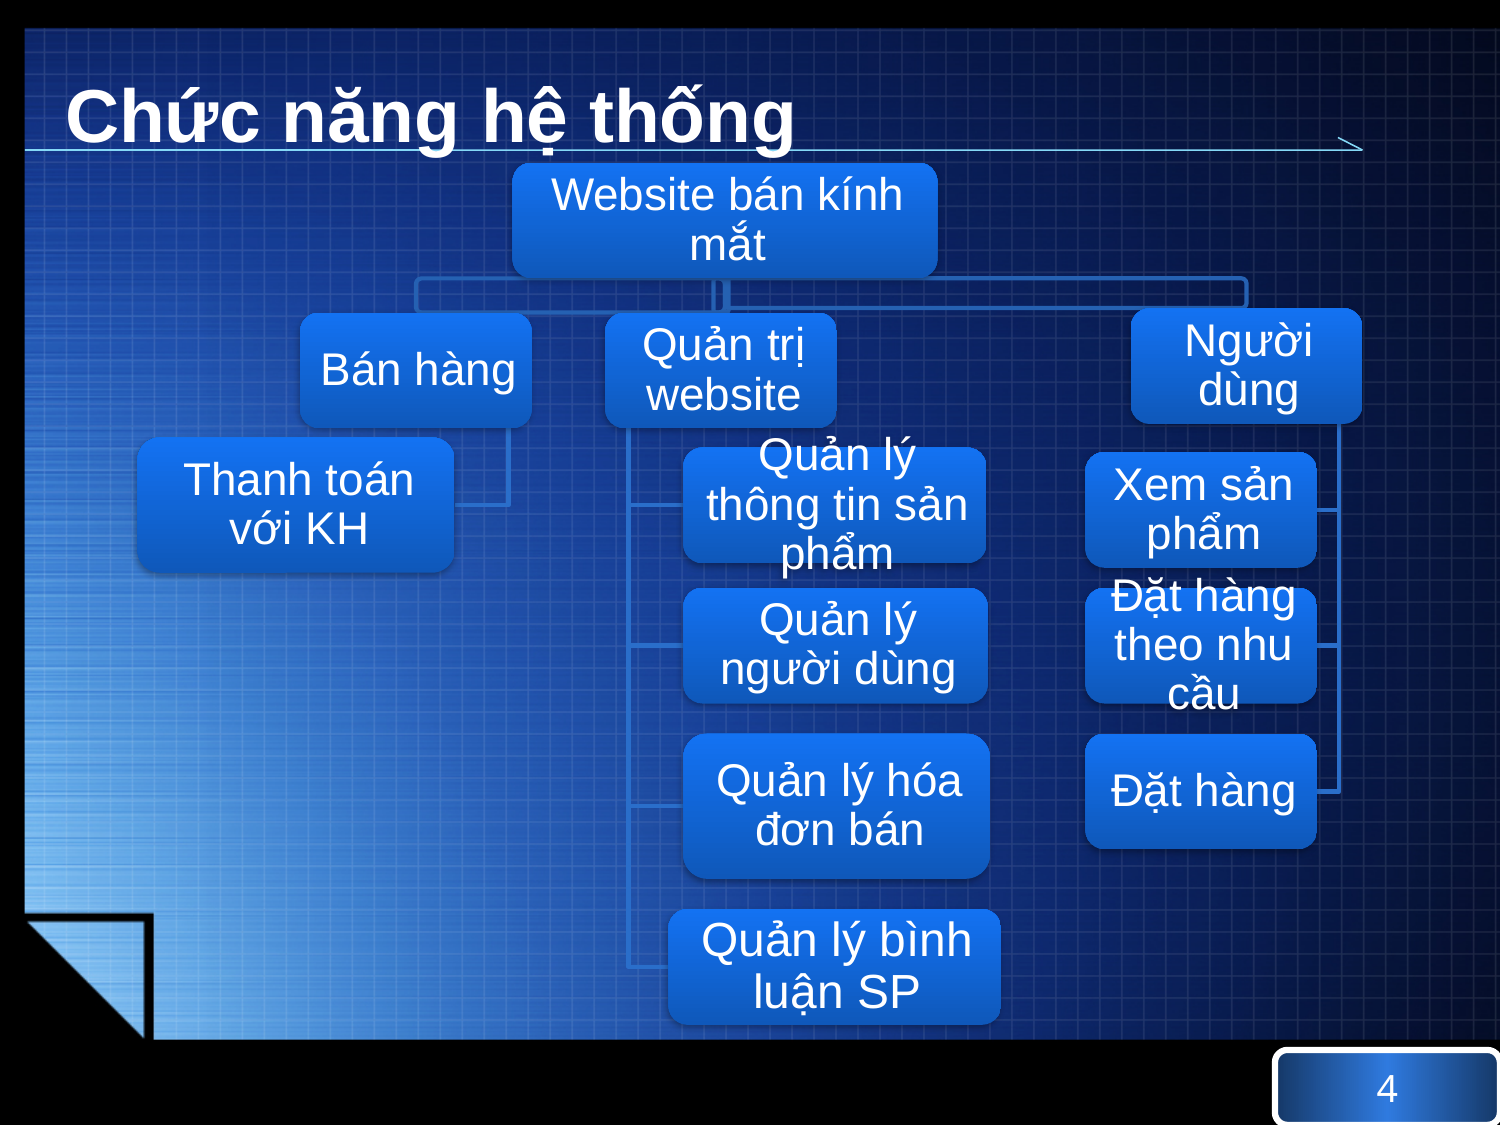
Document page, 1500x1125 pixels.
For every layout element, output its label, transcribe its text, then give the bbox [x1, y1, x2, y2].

text_box 4 [1274, 1049, 1500, 1125]
picture [1492, 1117, 1500, 1125]
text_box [137, 162, 1363, 1026]
picture [0, 0, 1500, 1125]
title Chức năng hệ thống [49, 74, 1251, 151]
